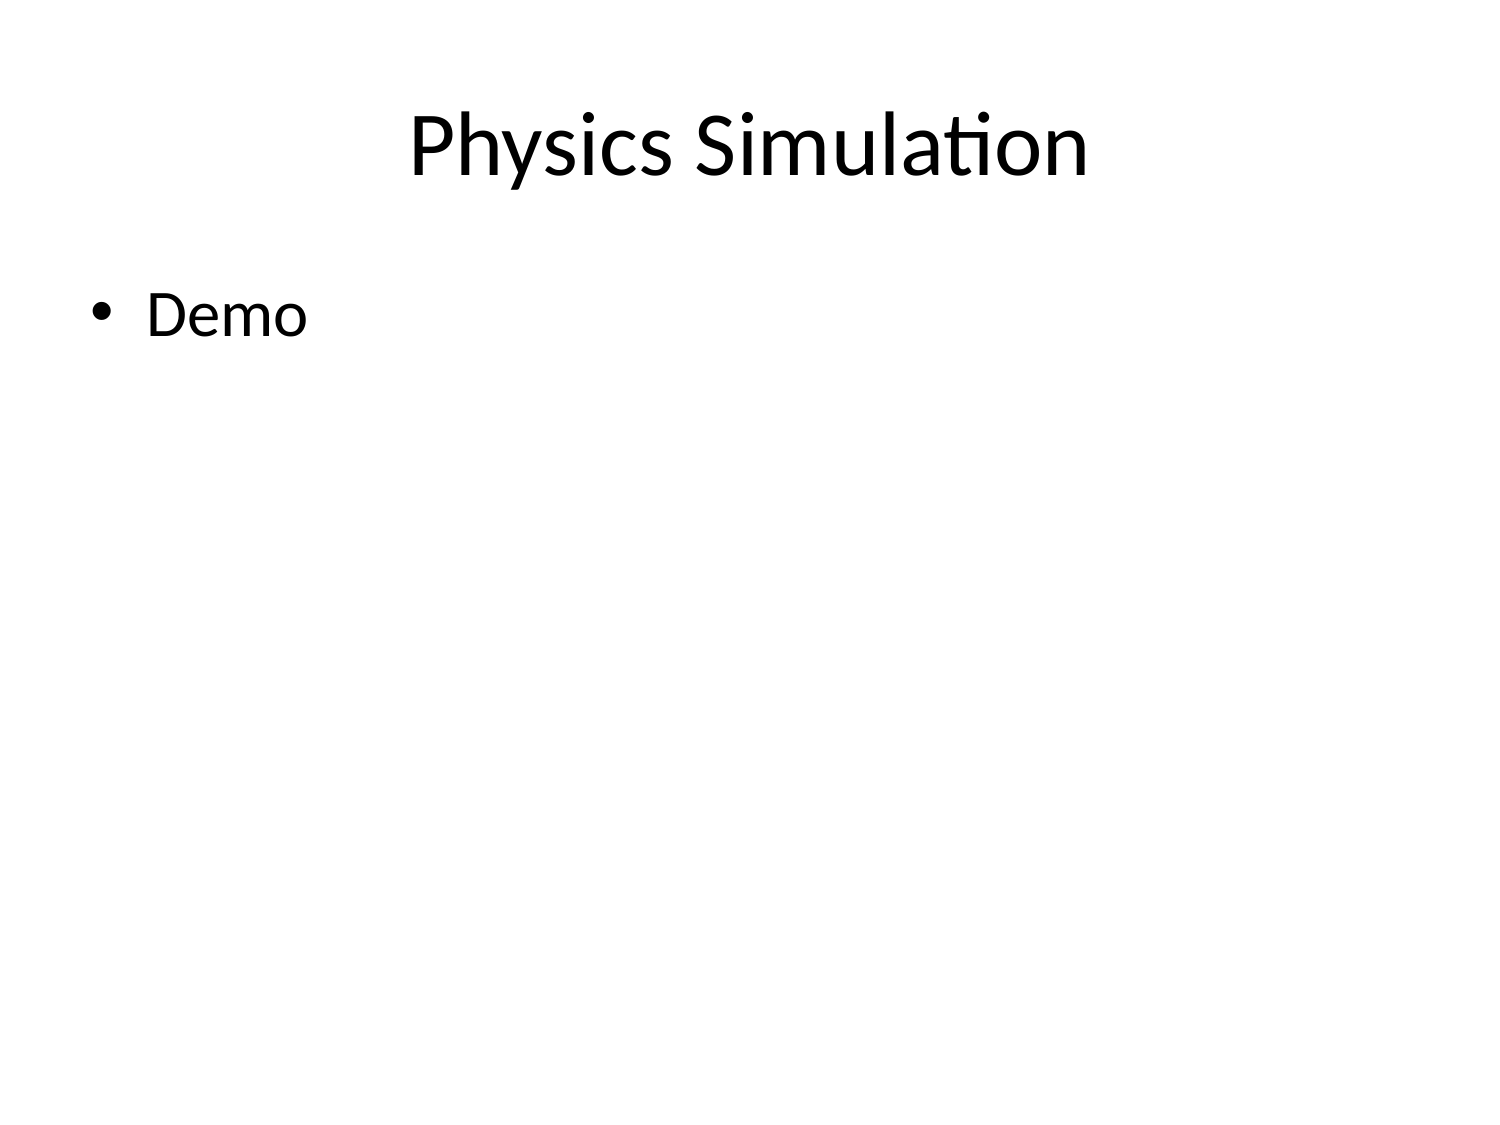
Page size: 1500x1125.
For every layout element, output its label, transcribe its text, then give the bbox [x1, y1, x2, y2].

list Demo [75, 262, 1425, 1005]
title Physics Simulation [75, 45, 1425, 233]
